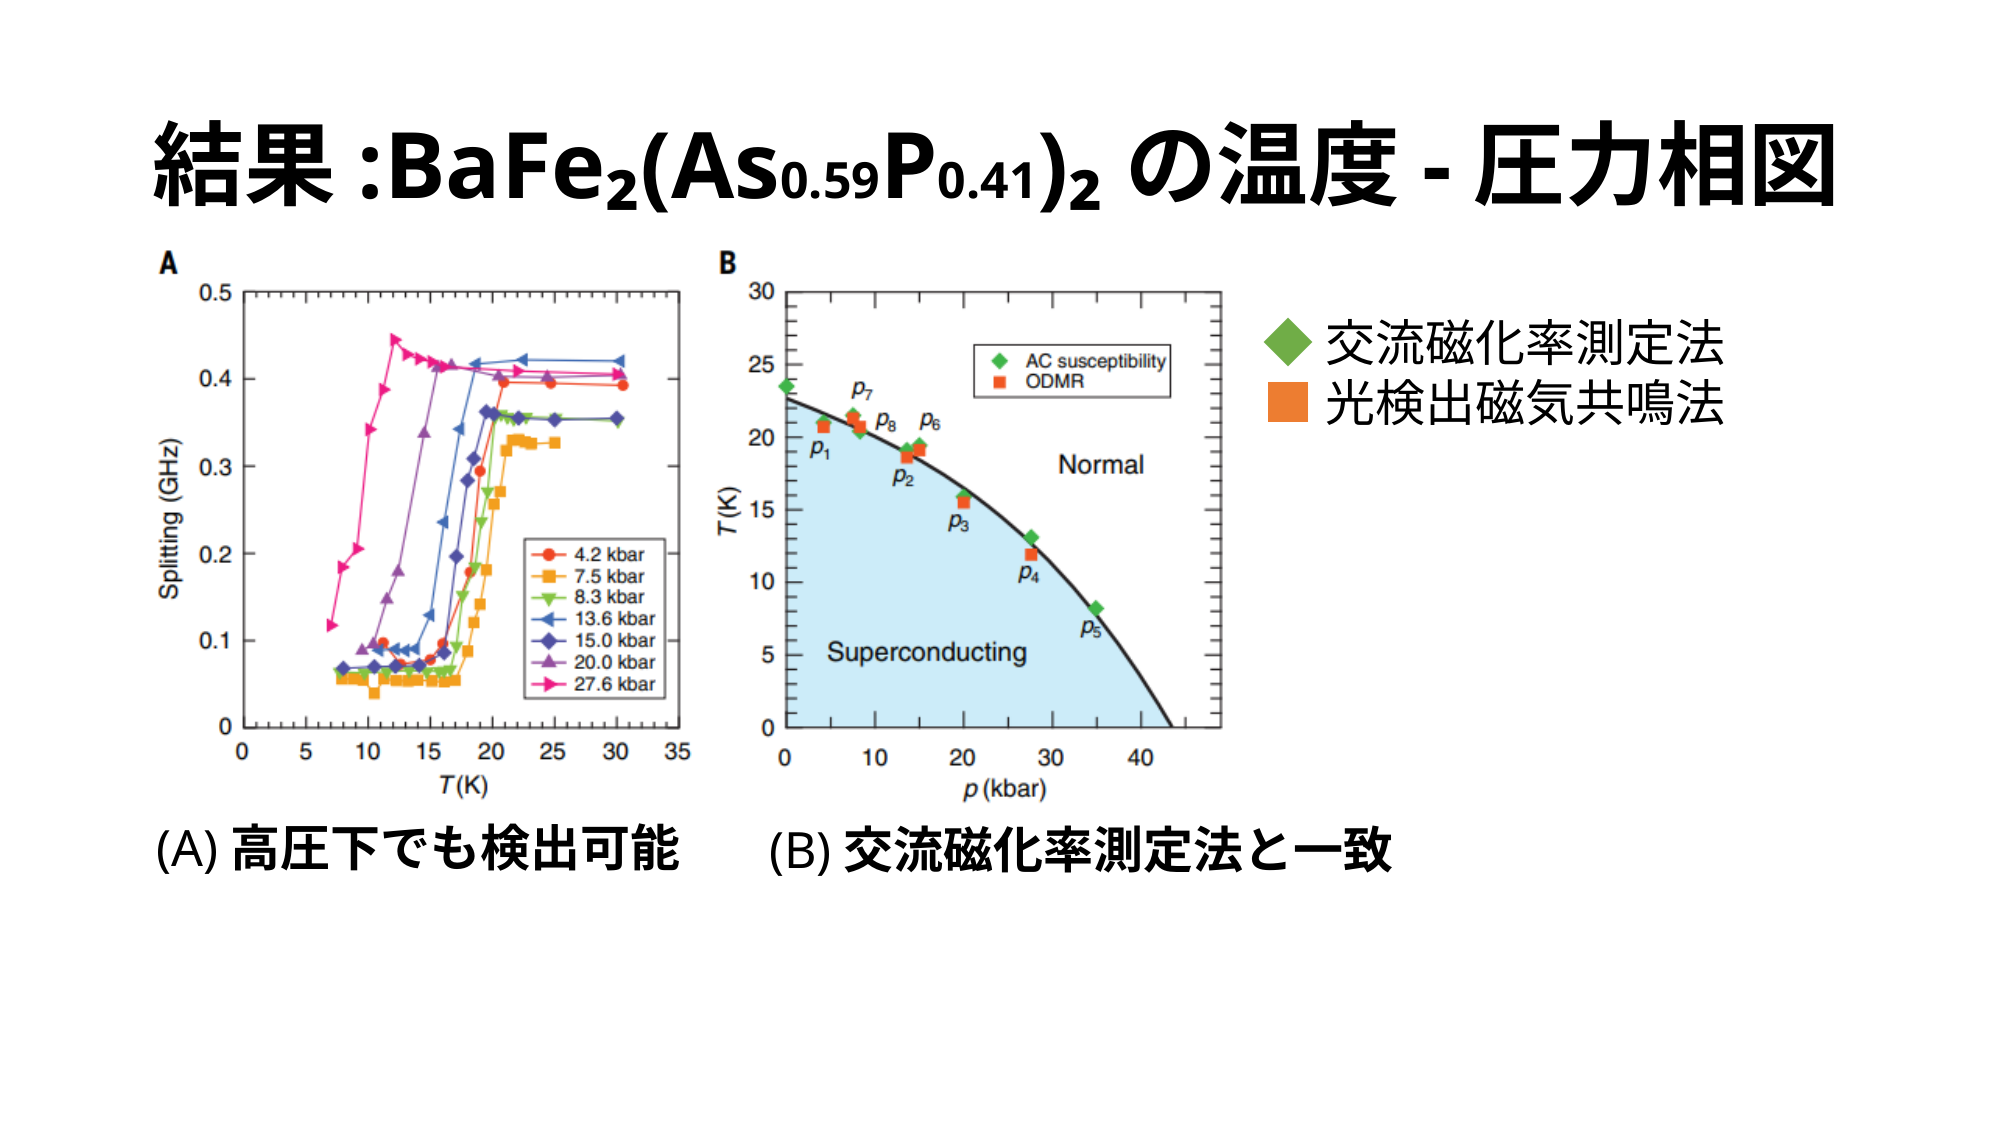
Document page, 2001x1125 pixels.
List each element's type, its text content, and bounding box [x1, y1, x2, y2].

text_box ◆交流磁化率測定法 ■光検出磁気共鳴法 [1249, 304, 1839, 439]
text_box (B)交流磁化率測定法と一致 [754, 811, 1421, 887]
title 結果:BaFe₂(As0.59P0.41)₂の温度-圧力相図 [137, 59, 1863, 278]
text_box (A)高圧下でも検出可能 [142, 811, 715, 885]
picture [137, 218, 1226, 811]
